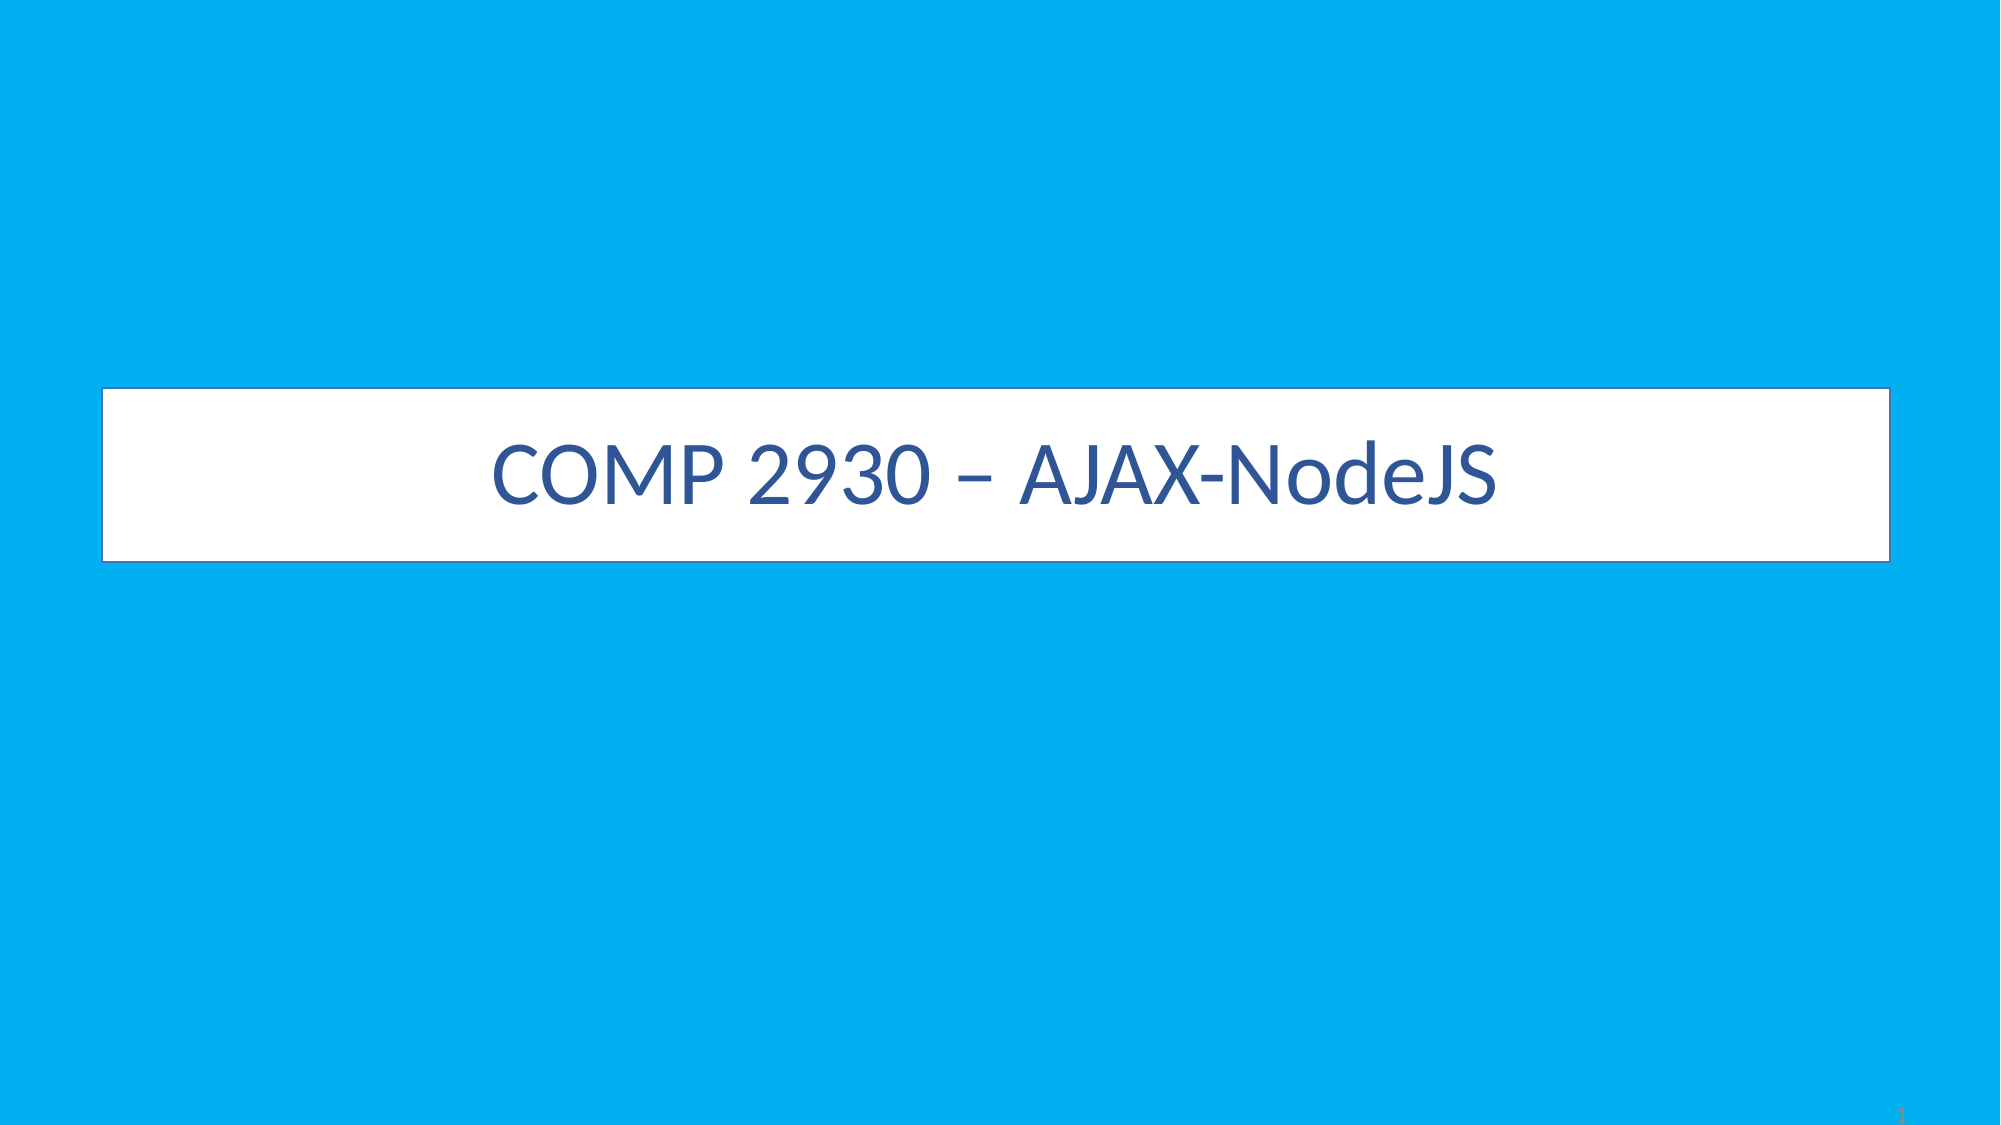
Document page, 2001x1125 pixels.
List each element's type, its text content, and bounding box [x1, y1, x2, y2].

title COMP 2930 – AJAX-NodeJS [101, 387, 1891, 563]
slide_number 1 [1818, 1091, 1923, 1125]
